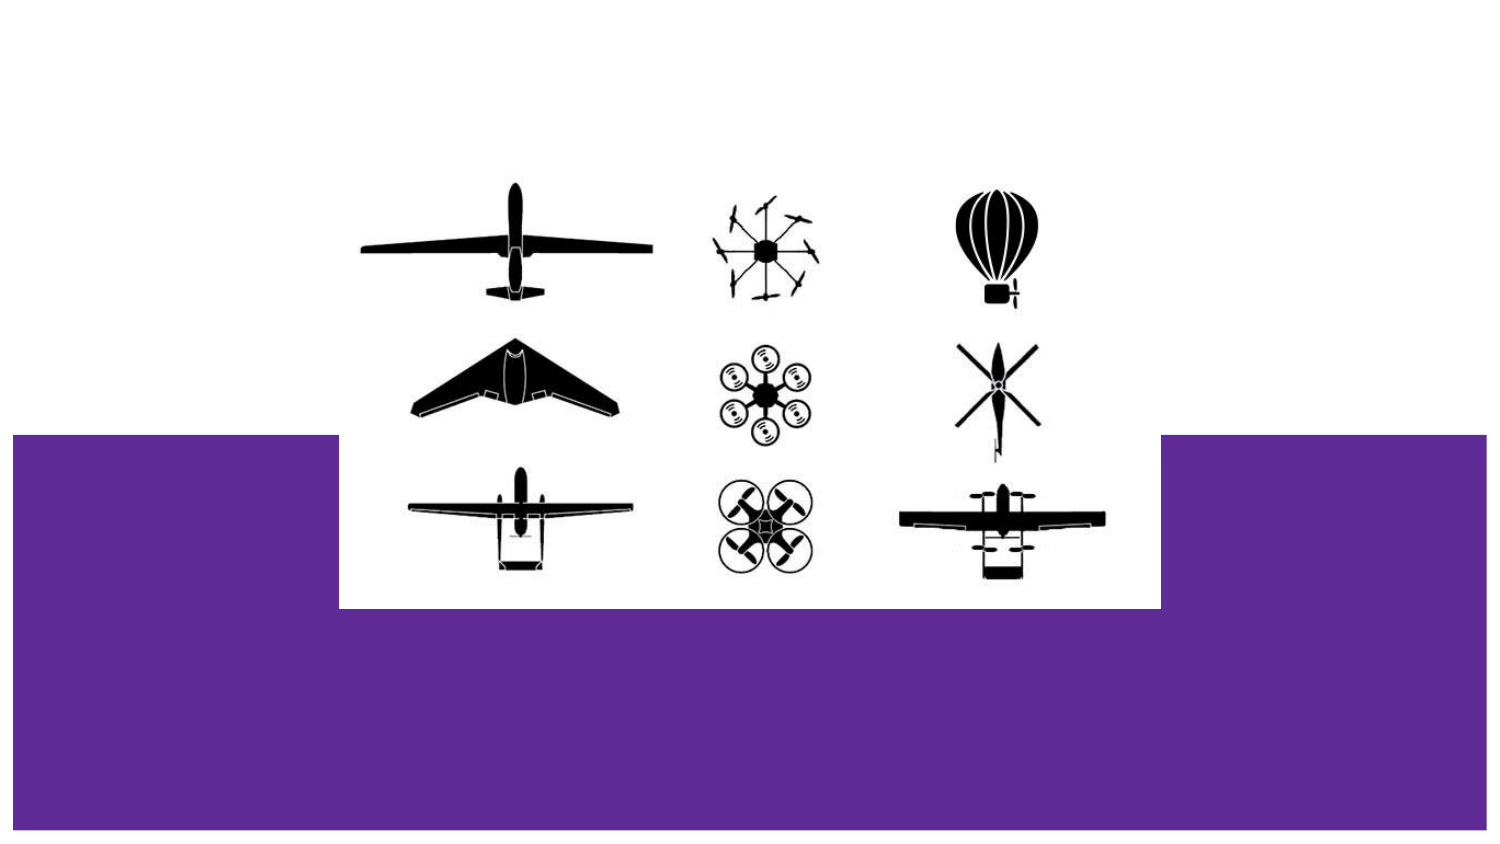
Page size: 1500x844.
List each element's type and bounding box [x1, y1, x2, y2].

picture [339, 148, 1161, 609]
